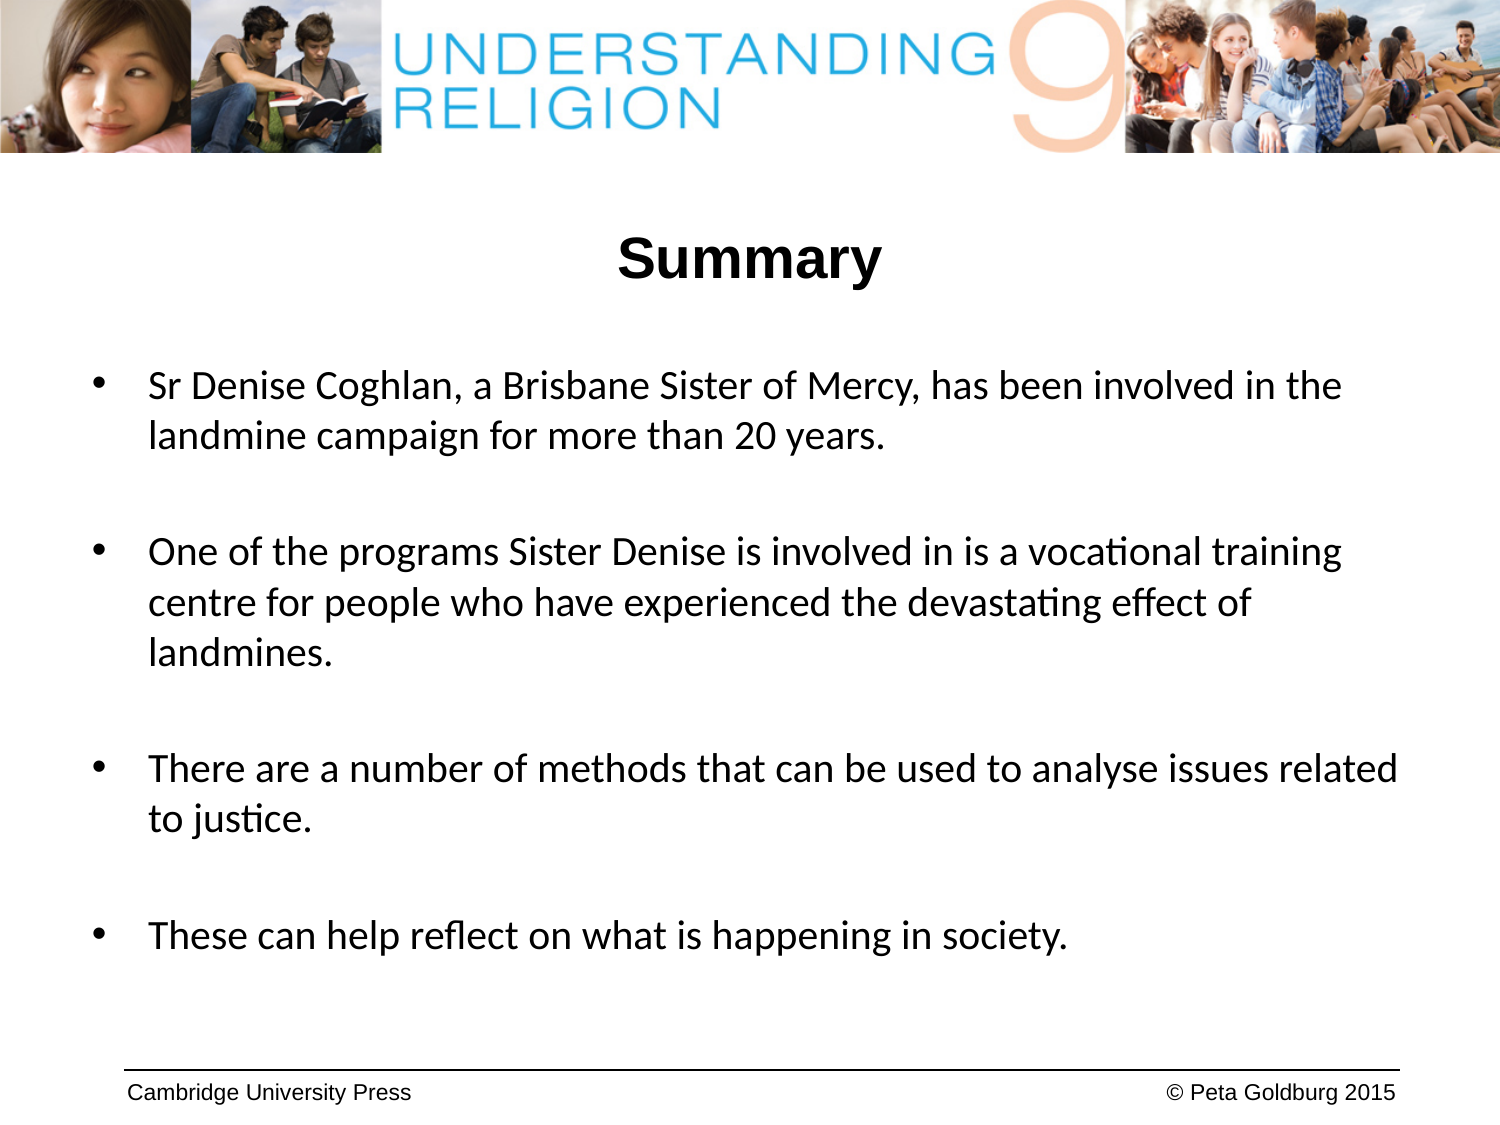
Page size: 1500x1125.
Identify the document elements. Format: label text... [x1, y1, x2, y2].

title Summary [0, 160, 1500, 349]
picture [0, 0, 1500, 153]
list Sr Denise Coghlan, a Brisbane Sister of Mercy, has been involved in the landmine campaign for more than 20 years. One of the programs Sister Denise is involved in is a vocational training centre for people who have experienced the devastating effect of landmines. There are a number of methods that can be used to analyse issues related to justice. These can help reflect on what is happening in society. [76, 350, 1427, 1093]
